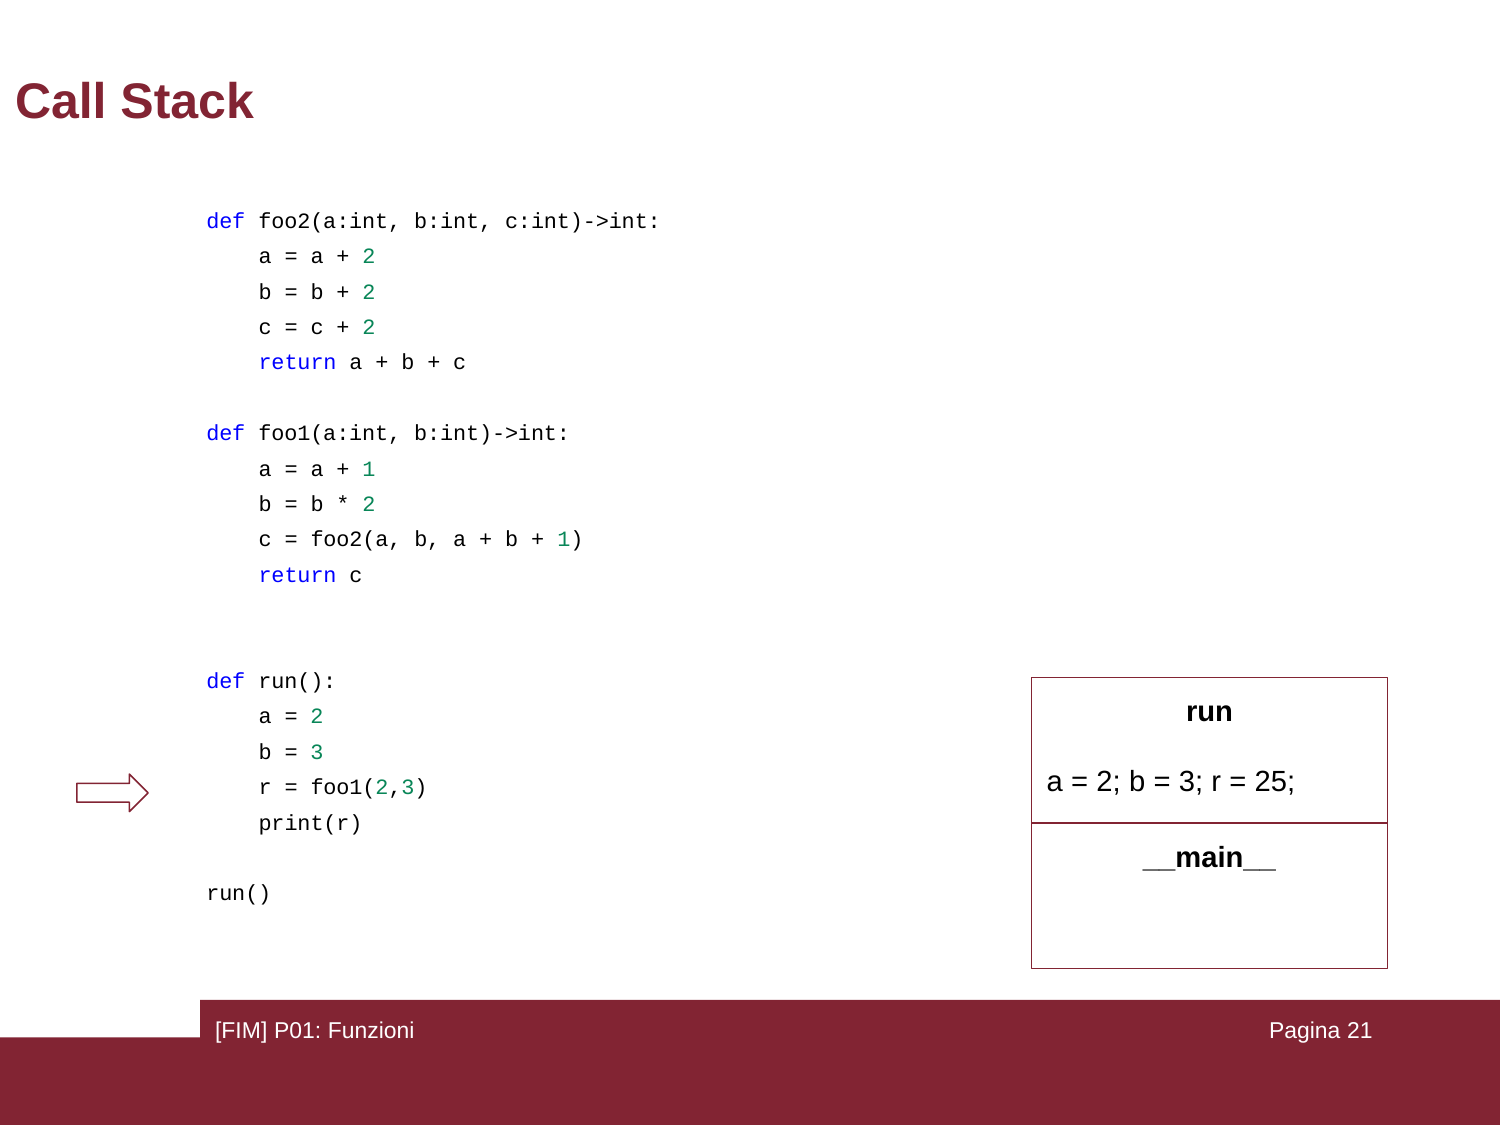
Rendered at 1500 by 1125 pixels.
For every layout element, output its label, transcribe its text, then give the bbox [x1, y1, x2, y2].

text_box def foo2(a:int, b:int, c:int)->int: a = a + 2 b = b + 2 c = c + 2 return a + b + c def foo1(a:int, b:int)->int: a = a + 1 b = b * 2 c = foo2(a, b, a + b + 1) return c def run(): a = 2 b = 3 r = foo1(2,3) print(r) run() [191, 156, 684, 956]
slide_number Pagina ‹#› [1074, 1008, 1388, 1084]
title Call Stack [0, 61, 1241, 144]
text_box run a = 2; b = 3; r = 25; [1031, 677, 1388, 824]
text_box [76, 774, 149, 812]
footer [FIM] P01: Funzioni [200, 1008, 675, 1084]
text_box __main__ [1031, 824, 1388, 969]
